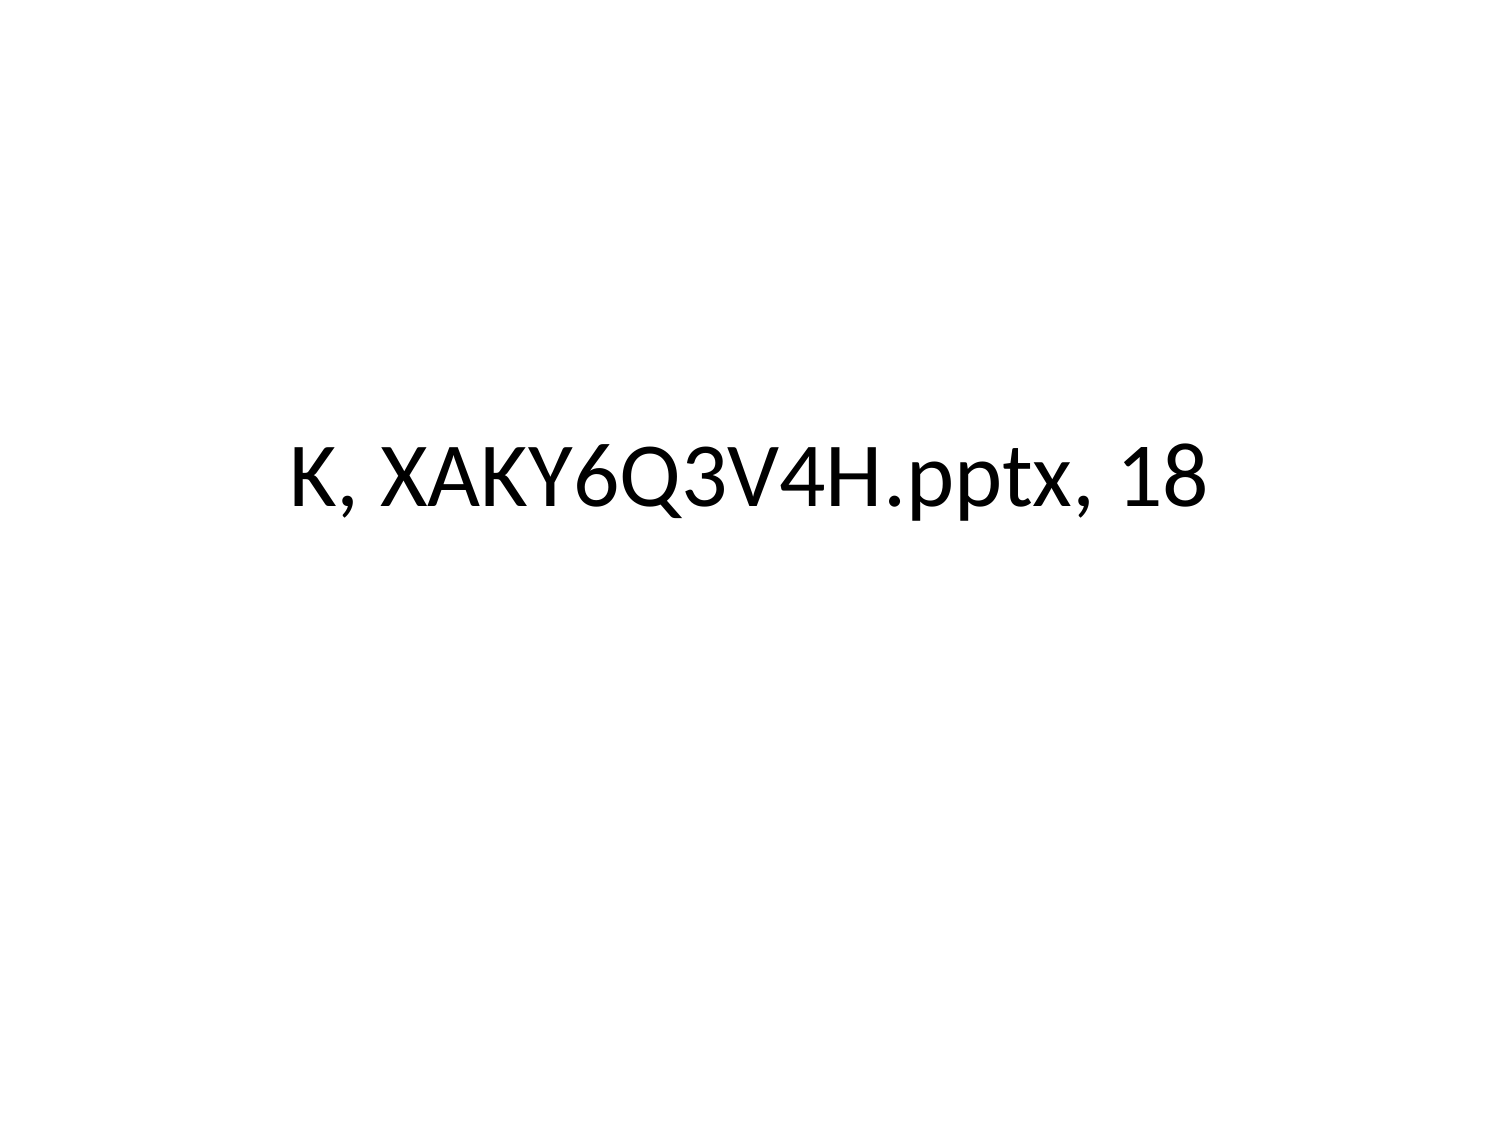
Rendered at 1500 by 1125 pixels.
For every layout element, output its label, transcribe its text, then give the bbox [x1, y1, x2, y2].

title K, XAKY6Q3V4H.pptx, 18 [112, 349, 1388, 591]
